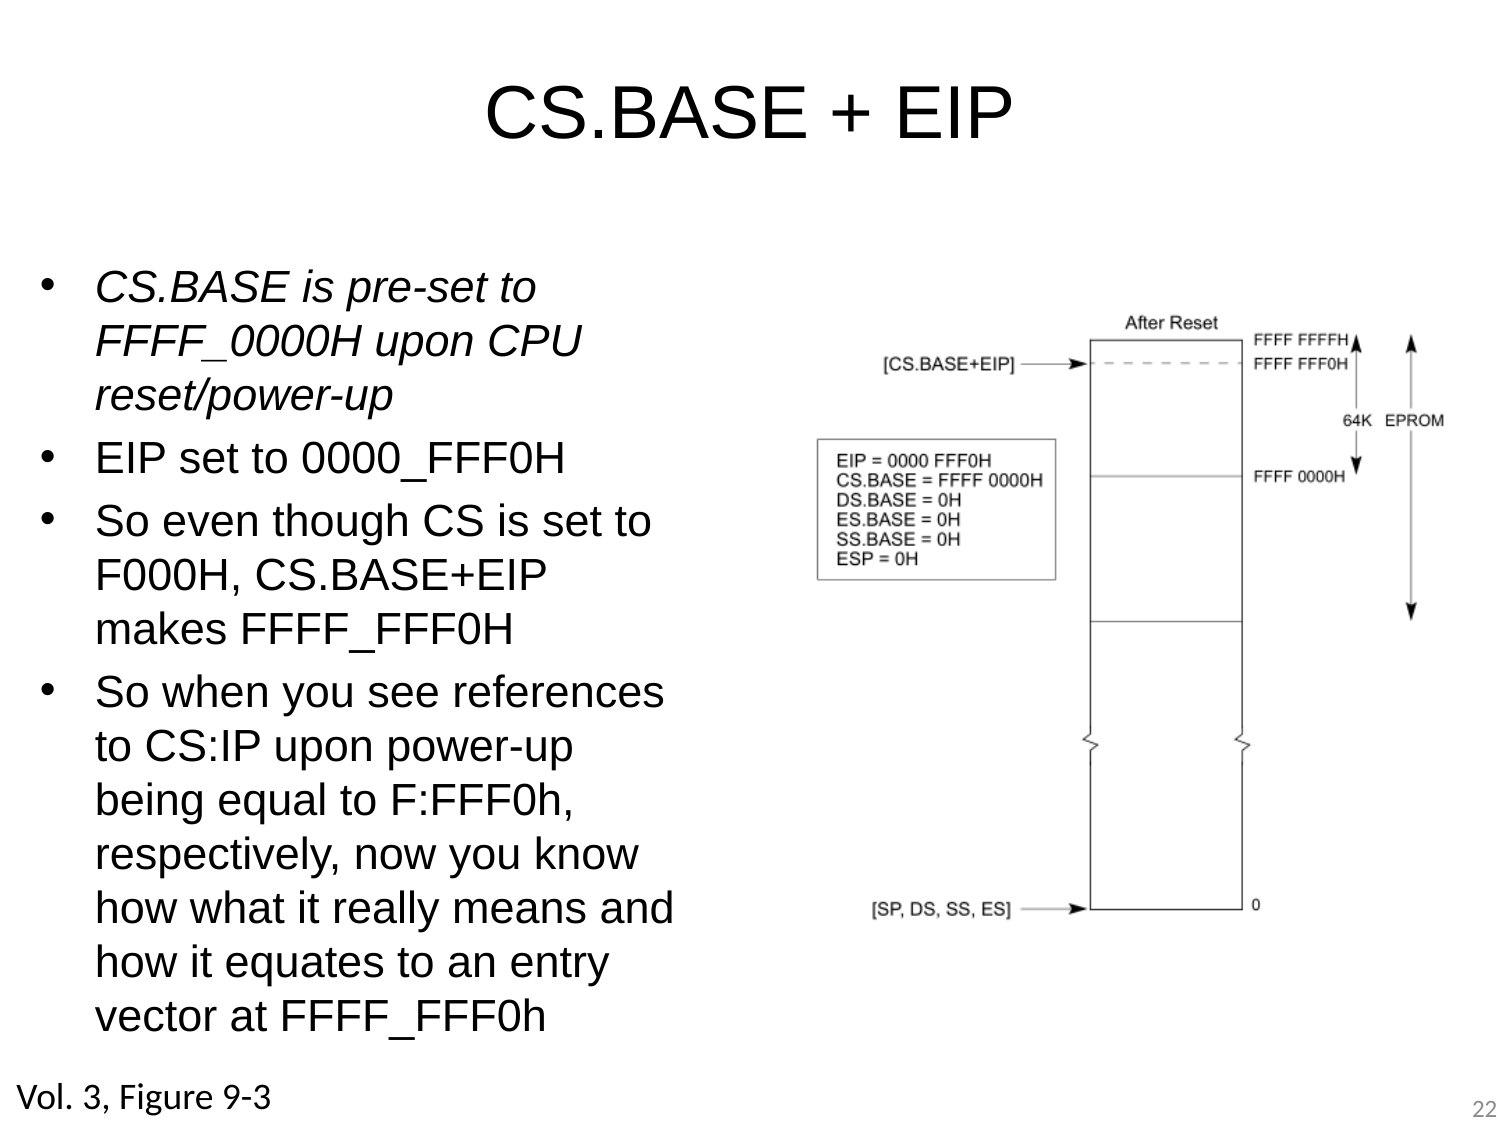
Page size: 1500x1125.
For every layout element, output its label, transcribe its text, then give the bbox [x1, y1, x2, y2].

text_box Vol. 3, Figure 9-3 [1, 1064, 287, 1125]
picture [789, 287, 1473, 938]
list CS.BASE is pre-set to FFFF_0000H upon CPU reset/power-up EIP set to 0000_FFF0H So even though CS is set to F000H, CS.BASE+EIP makes FFFF_FFF0H So when you see references to CS:IP upon power-up being equal to F:FFF0h, respectively, now you know how what it really means and how it equates to an entry vector at FFFF_FFF0h [24, 249, 700, 1050]
title CS.BASE + EIP [75, 37, 1425, 180]
slide_number 22 [1162, 1077, 1500, 1125]
